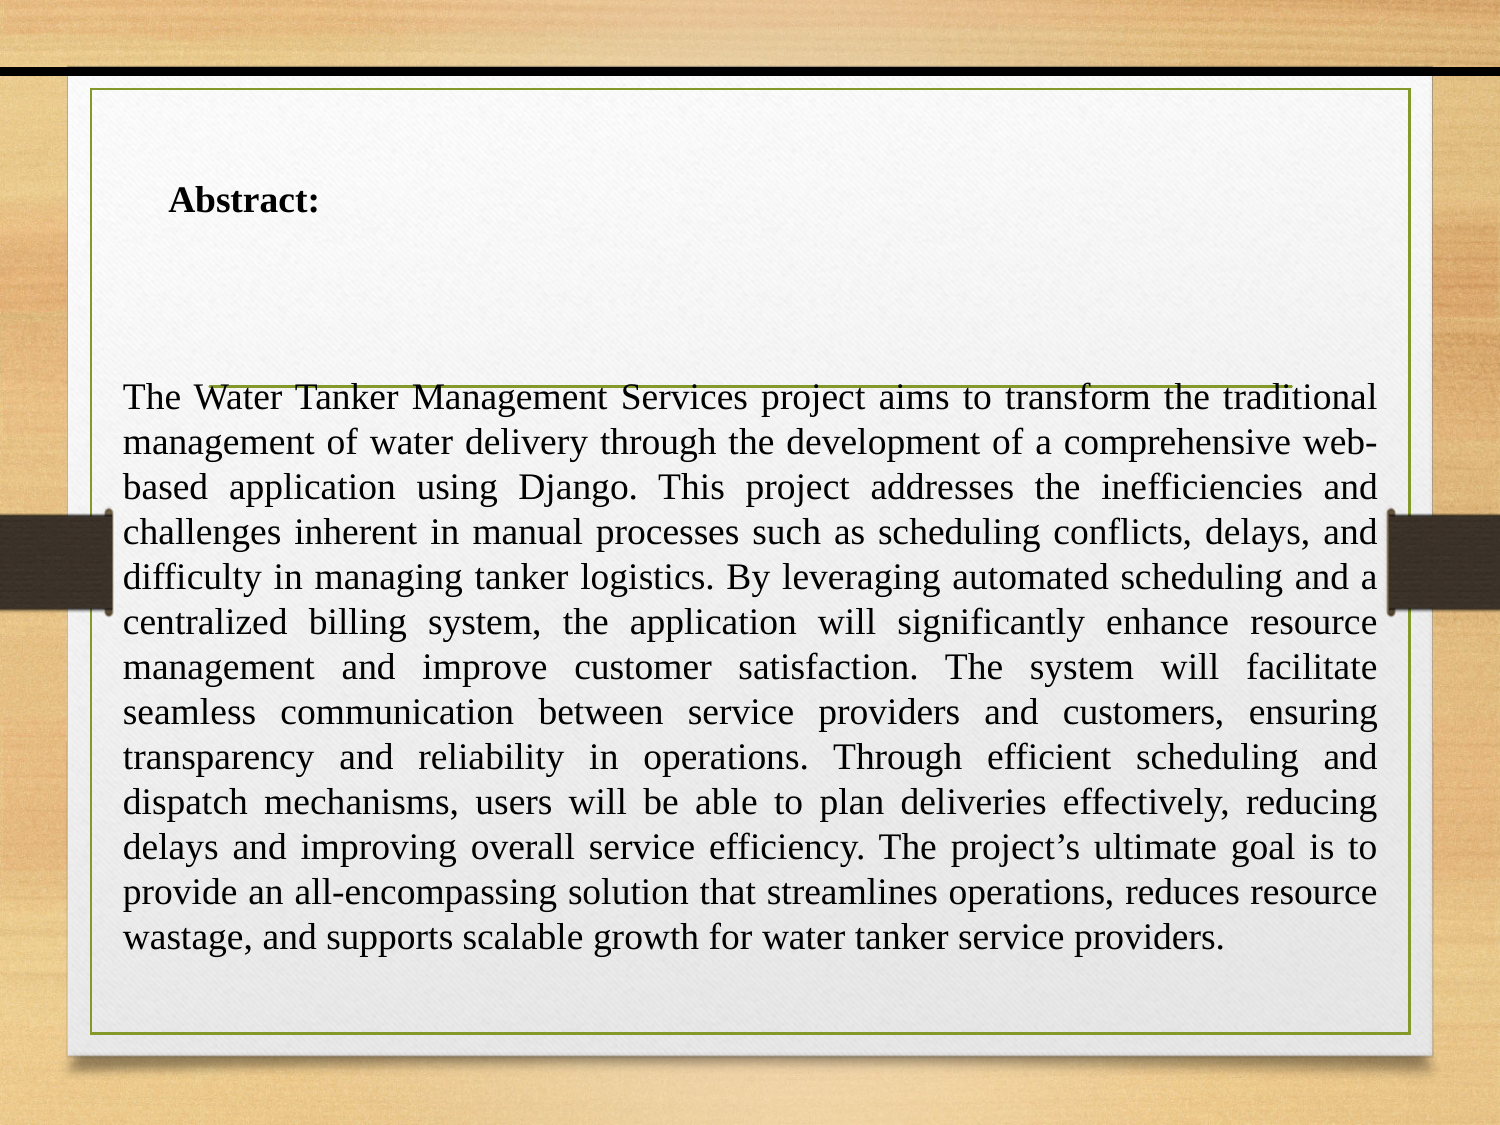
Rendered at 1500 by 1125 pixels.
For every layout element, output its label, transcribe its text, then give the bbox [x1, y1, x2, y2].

text_box [0, 67, 1500, 76]
picture [92, 782, 1408, 1032]
text_box The Water Tanker Management Services project aims to transform the traditional management of water delivery through the development of a comprehensive web-based application using Django. This project addresses the inefficiencies and challenges inherent in manual processes such as scheduling conflicts, delays, and difficulty in managing tanker logistics. By leveraging automated scheduling and a centralized billing system, the application will significantly enhance resource management and improve customer satisfaction. The system will facilitate seamless communication between service providers and customers, ensuring transparency and reliability in operations. Through efficient scheduling and dispatch mechanisms, users will be able to plan deliveries effectively, reducing delays and improving overall service efficiency. The project’s ultimate goal is to provide an all-encompassing solution that streamlines operations, reduces resource wastage, and supports scalable growth for water tanker service providers. [107, 782, 1395, 965]
text_box [0, 77, 1500, 782]
picture [0, 0, 1500, 67]
picture [0, 782, 1500, 1125]
